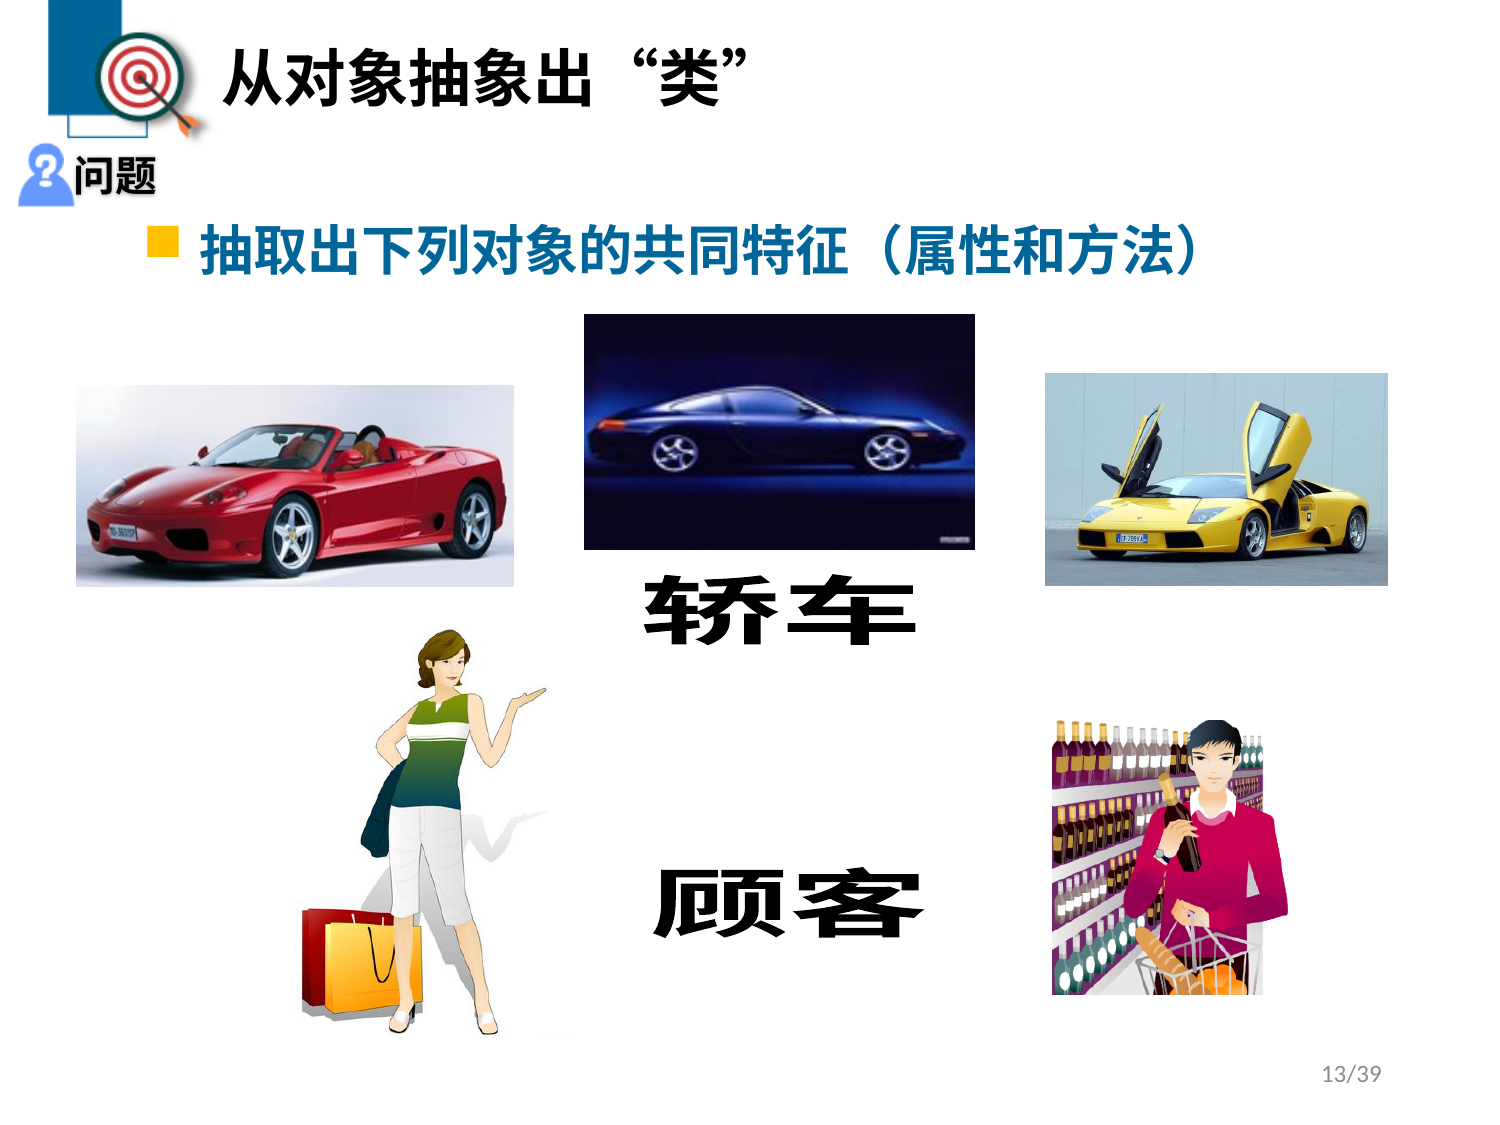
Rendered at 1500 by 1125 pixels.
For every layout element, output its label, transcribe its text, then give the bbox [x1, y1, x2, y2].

slide_number 13/39 [1059, 1042, 1397, 1103]
picture [0, 0, 1500, 1125]
title 从对象抽象出“类” [206, 15, 1500, 146]
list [1049, 718, 1291, 997]
text_box 抽取出下列对象的共同特征（属性和方法） [128, 209, 1393, 434]
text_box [11, 140, 174, 210]
